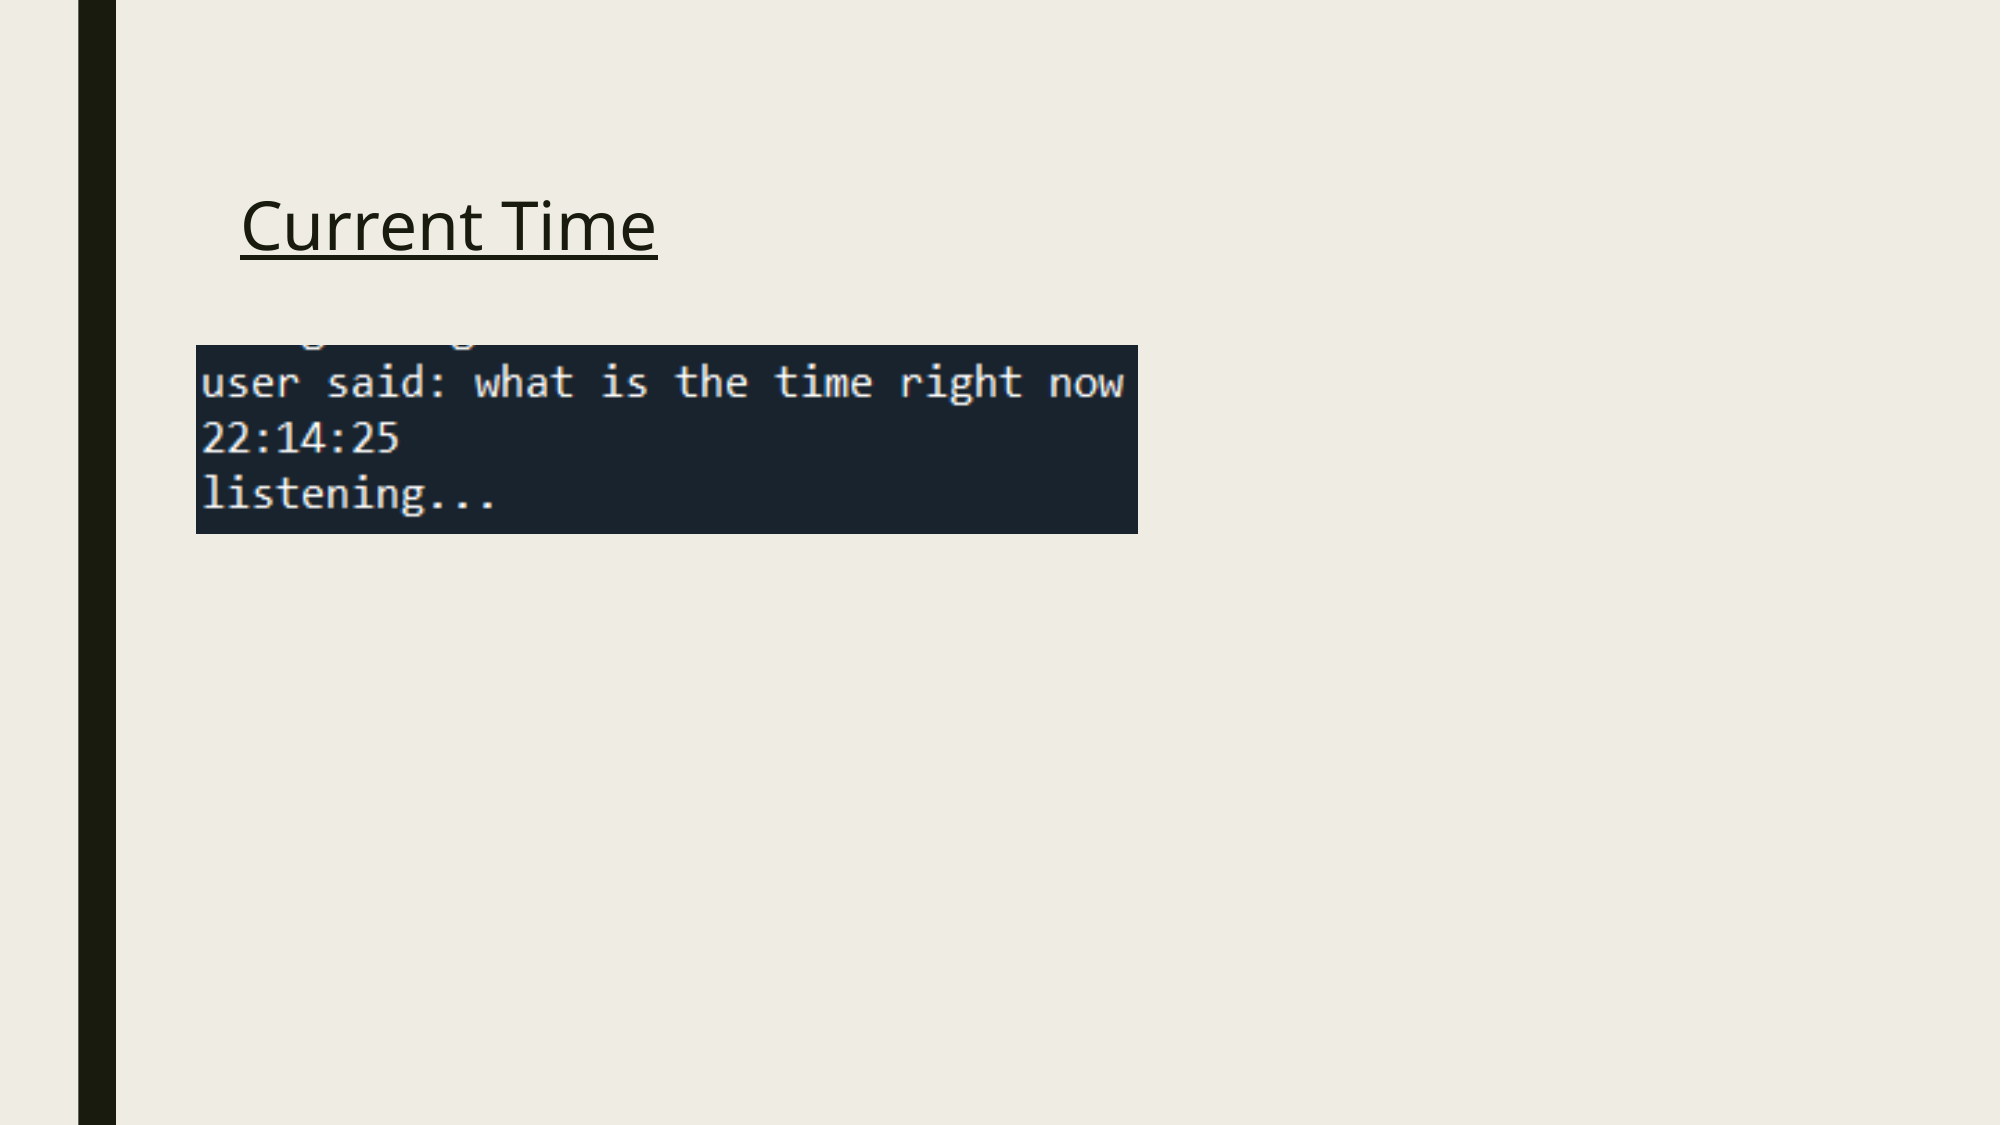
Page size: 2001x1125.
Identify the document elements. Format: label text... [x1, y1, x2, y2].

picture [196, 345, 1138, 534]
title Current Time [225, 112, 1800, 357]
